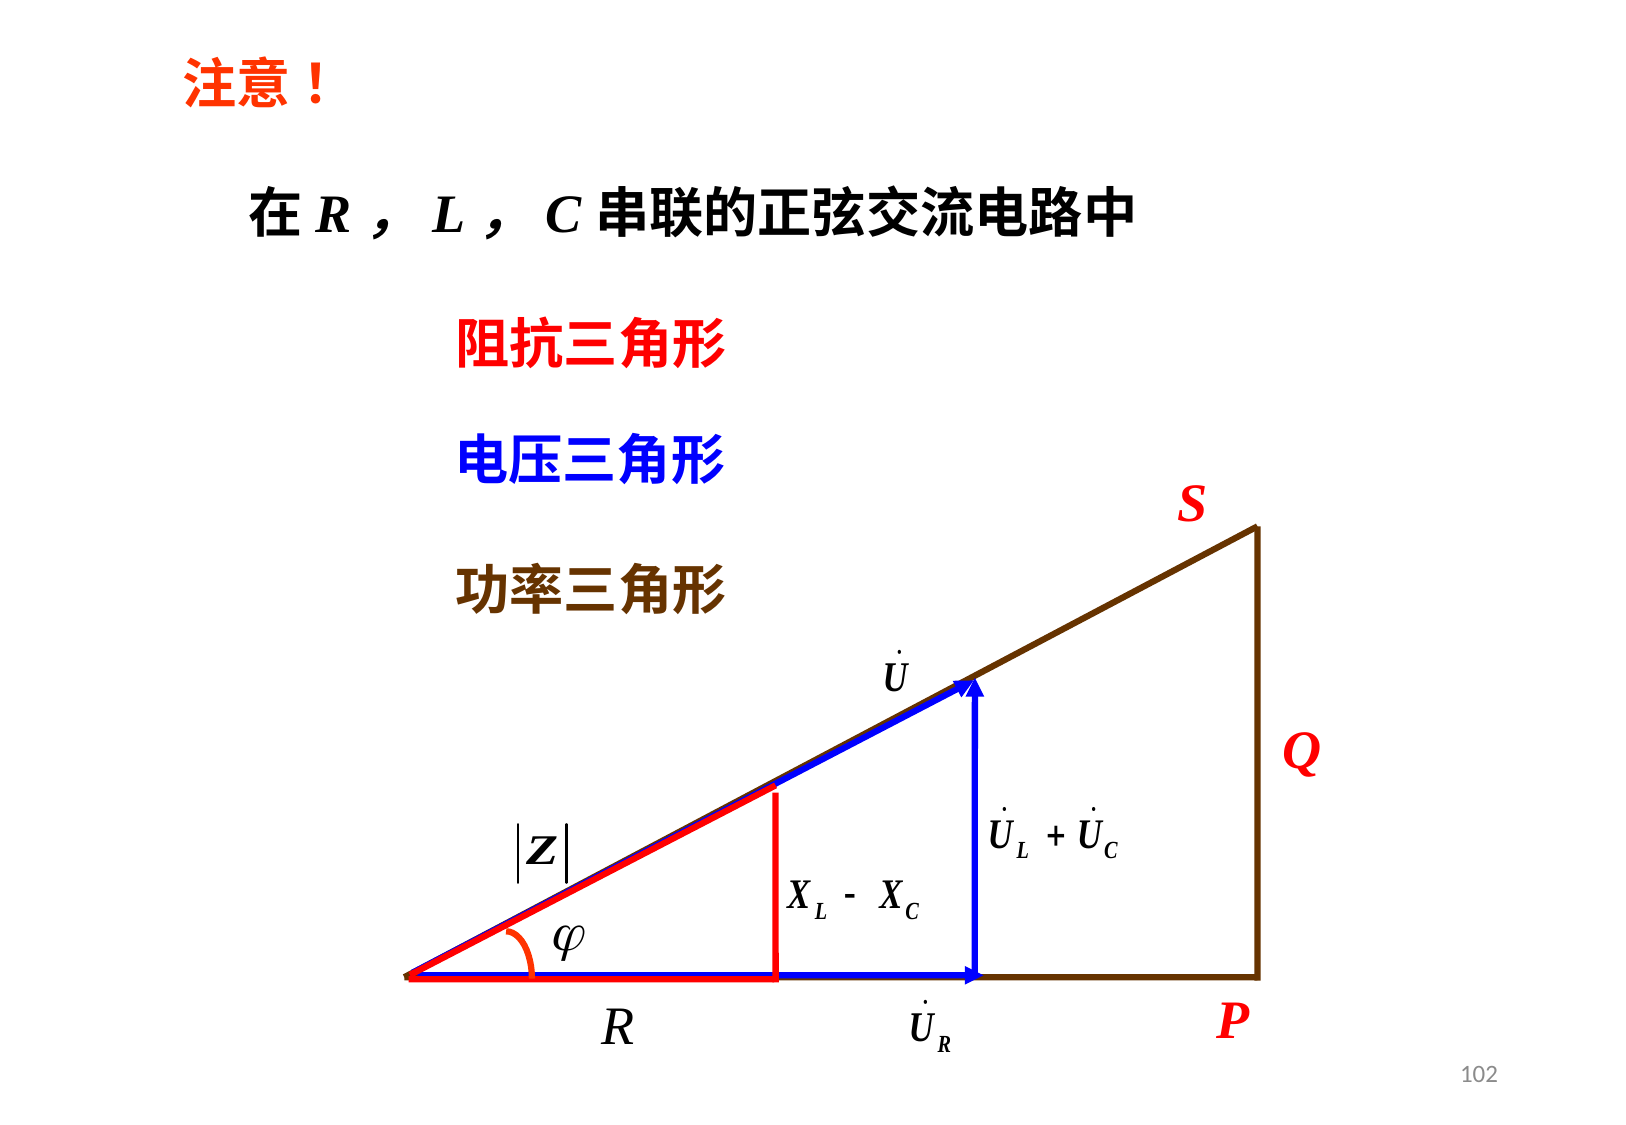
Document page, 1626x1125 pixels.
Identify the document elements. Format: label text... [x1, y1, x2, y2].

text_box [412, 645, 1127, 1060]
text_box 注意 ！ [167, 42, 429, 122]
text_box 电压三角形 [439, 418, 741, 460]
text_box 阻抗三角形 [440, 301, 742, 382]
slide_number 102 [1147, 1042, 1514, 1103]
text_box 在R，L，C串联的正弦交流电路中 [88, 171, 1298, 251]
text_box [404, 460, 1338, 1058]
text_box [408, 785, 927, 1064]
